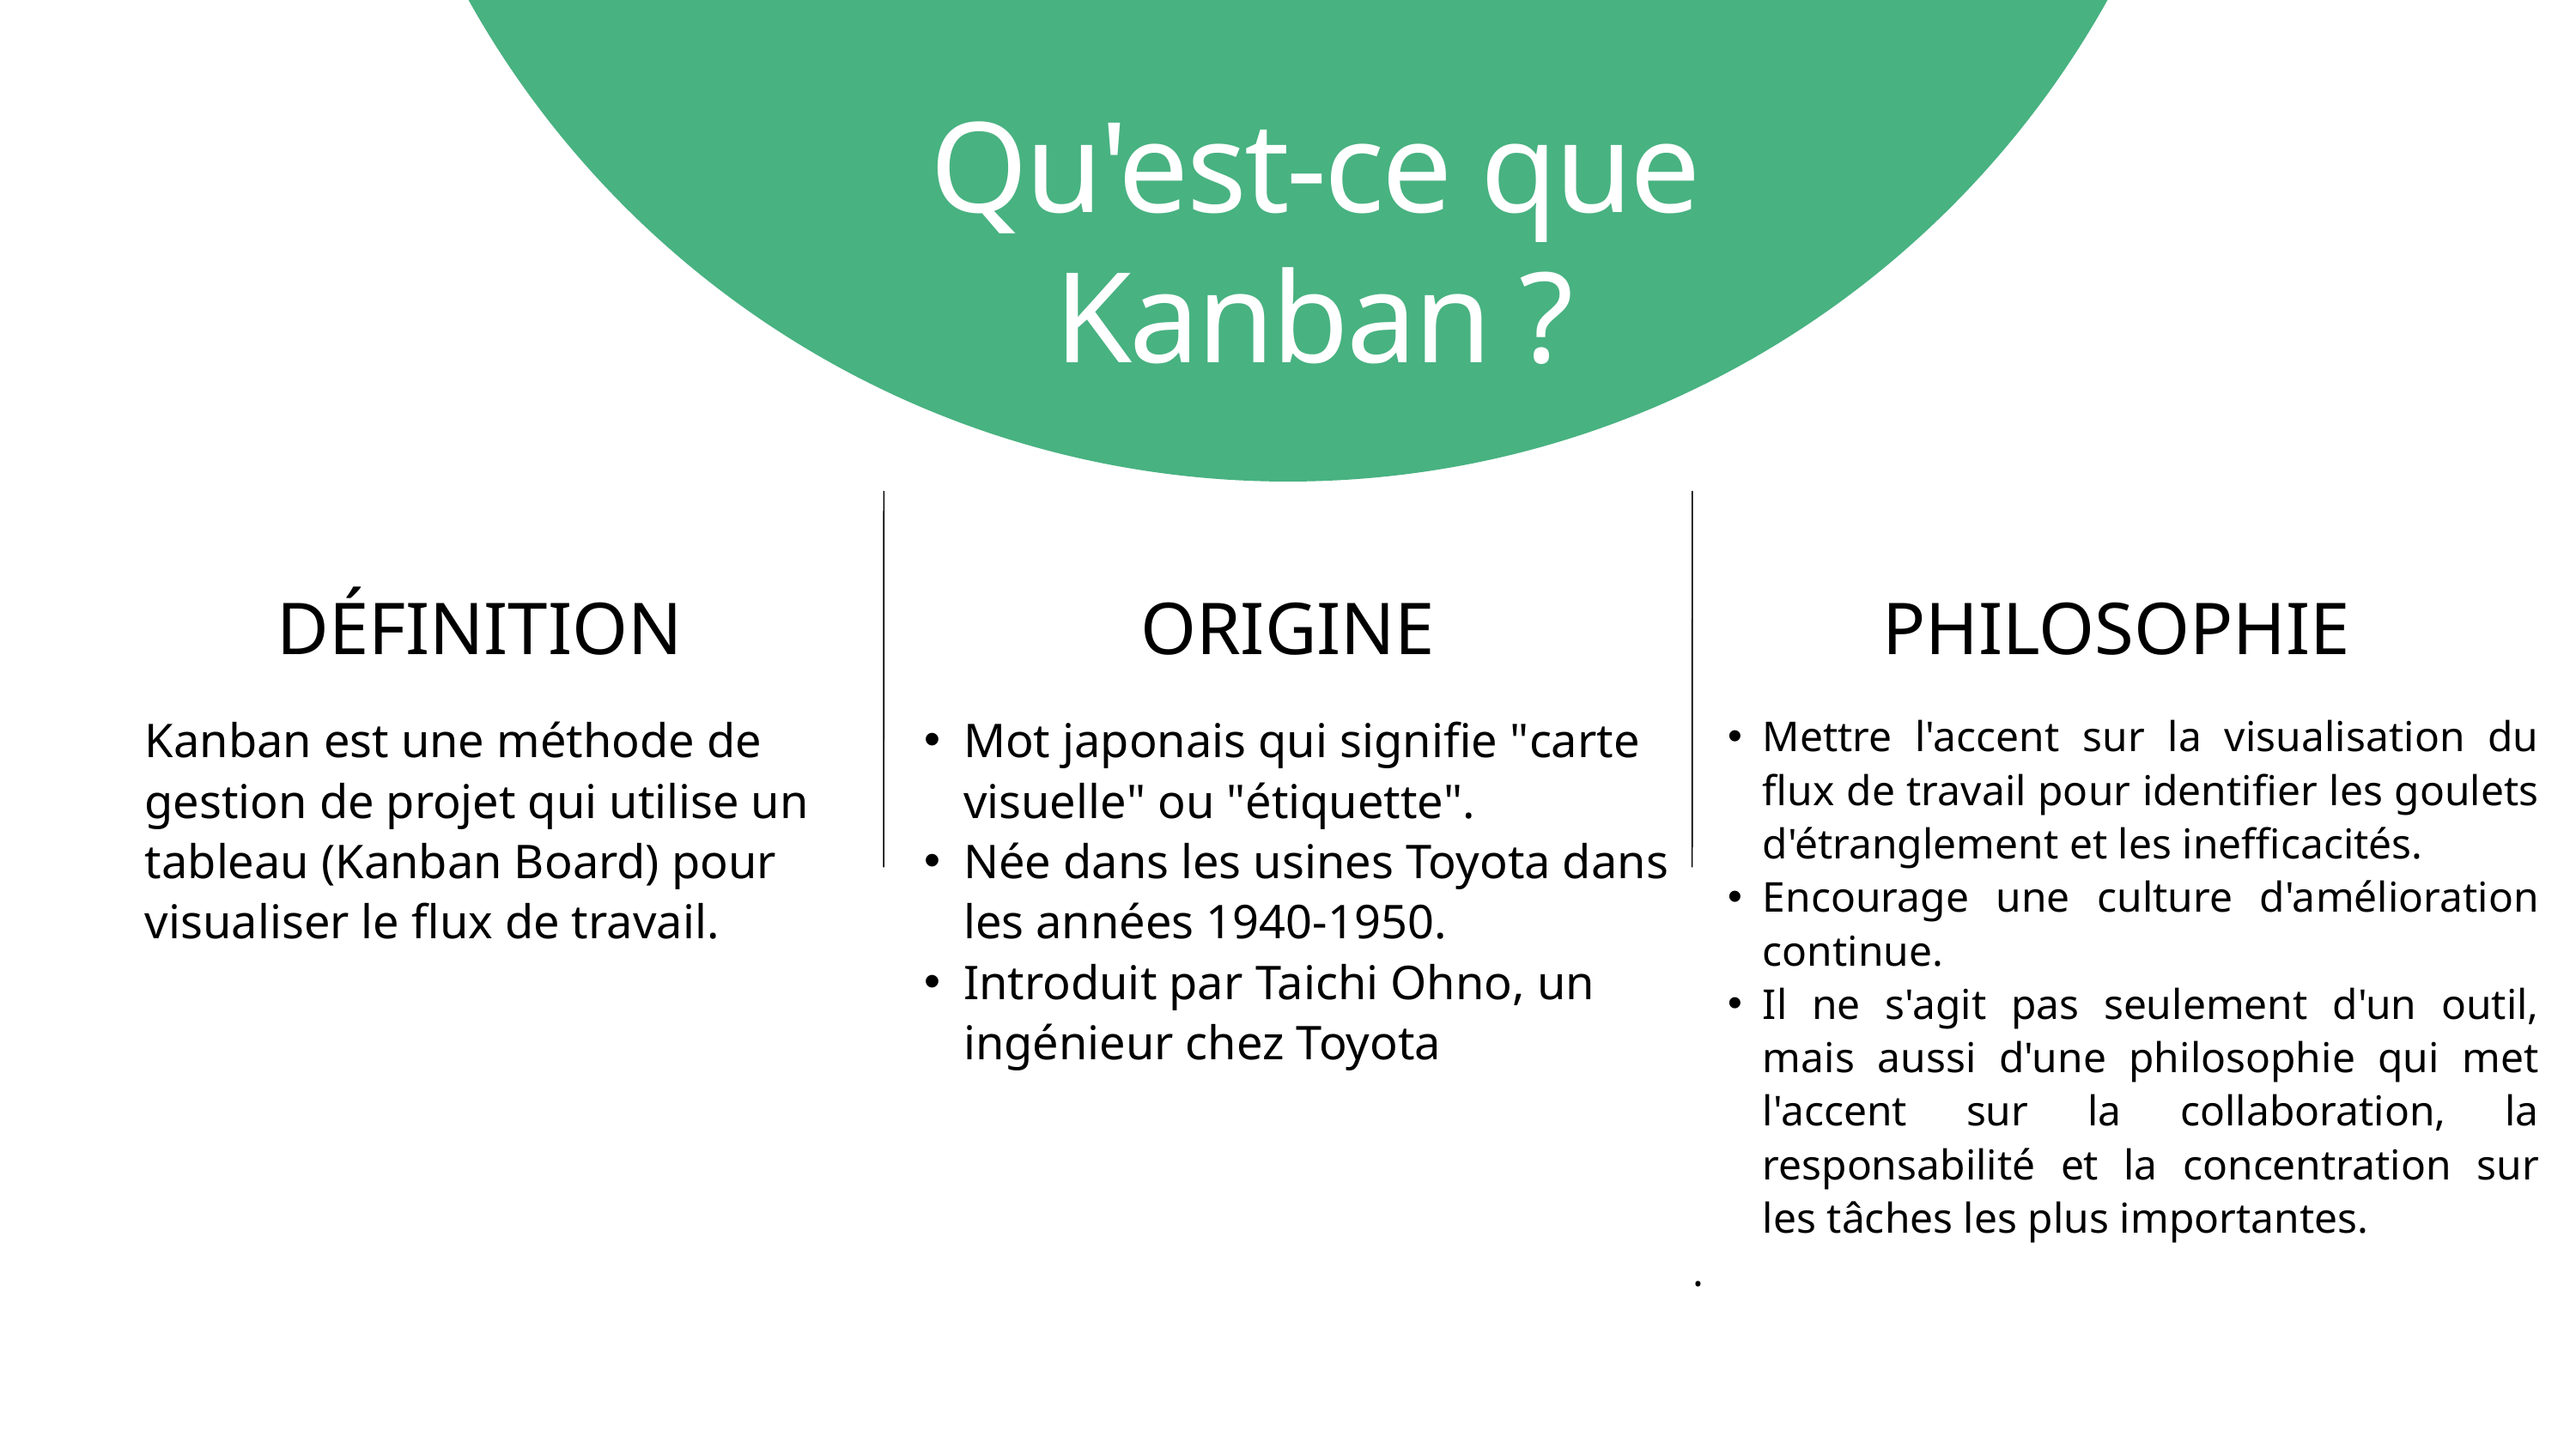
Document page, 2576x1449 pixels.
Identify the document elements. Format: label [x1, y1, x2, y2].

text_box [884, 579, 1691, 1126]
text_box [144, 579, 815, 1005]
text_box [349, 0, 2227, 482]
text_box [1692, 579, 2541, 1331]
